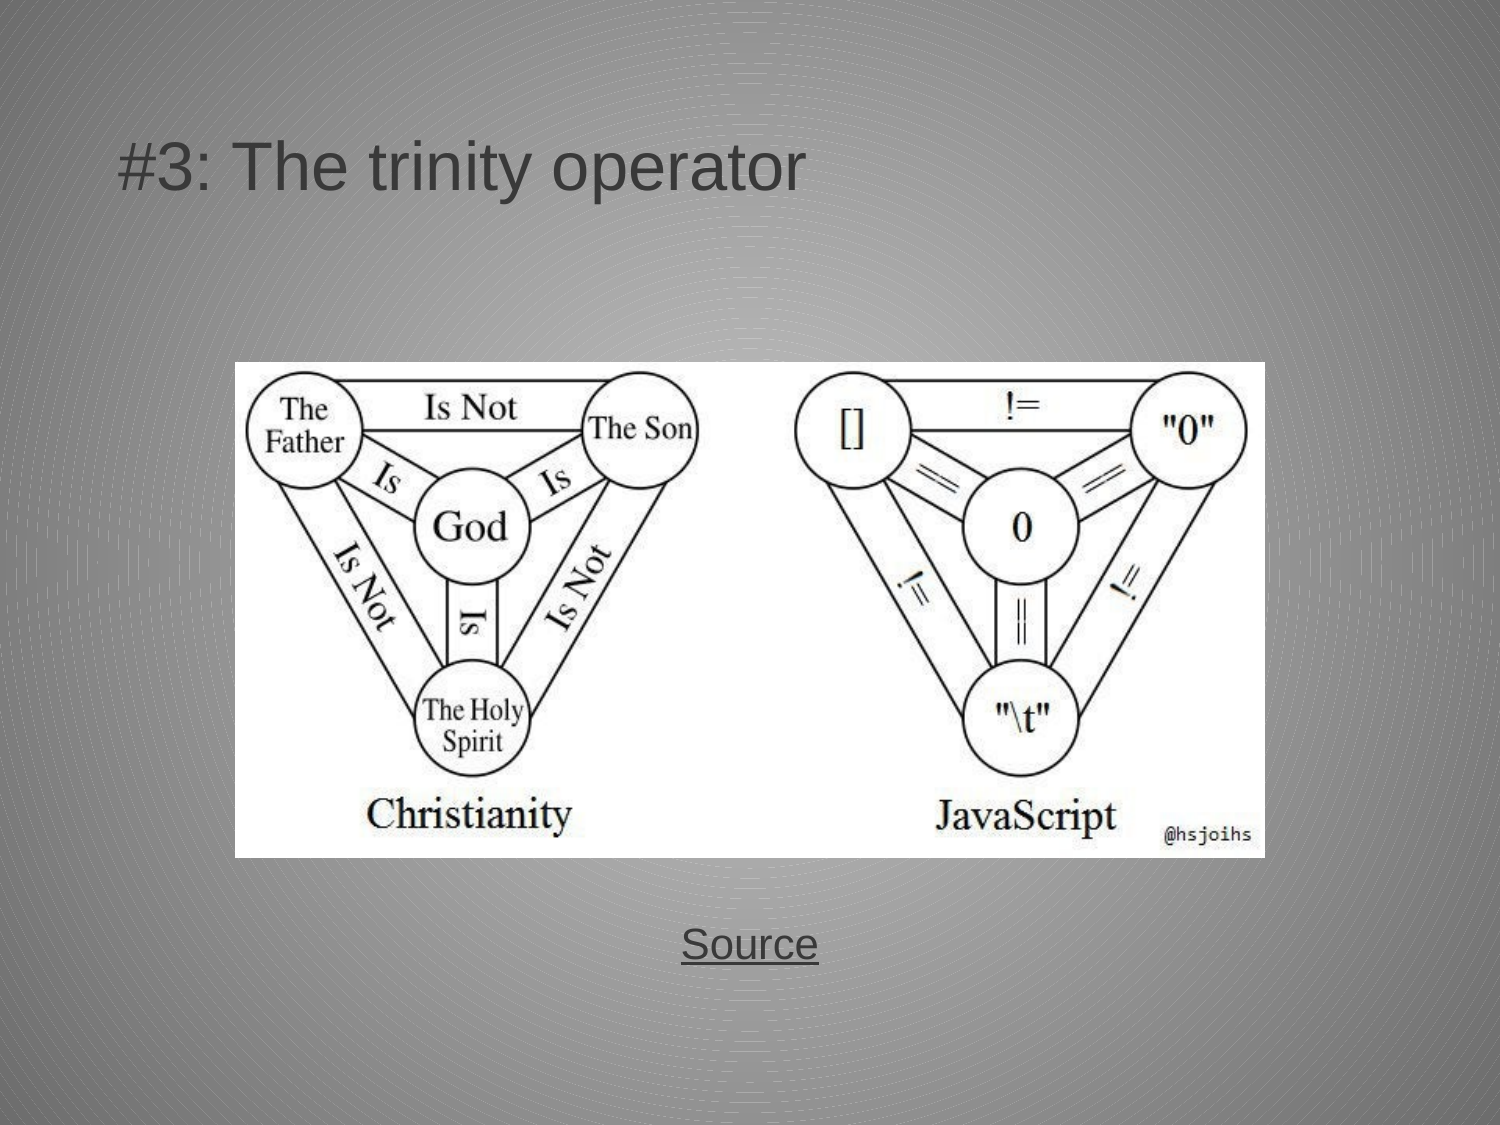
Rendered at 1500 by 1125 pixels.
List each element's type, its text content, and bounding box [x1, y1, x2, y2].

picture [234, 362, 1265, 858]
text_box Source [658, 908, 842, 976]
title #3: The trinity operator [103, 59, 1397, 278]
